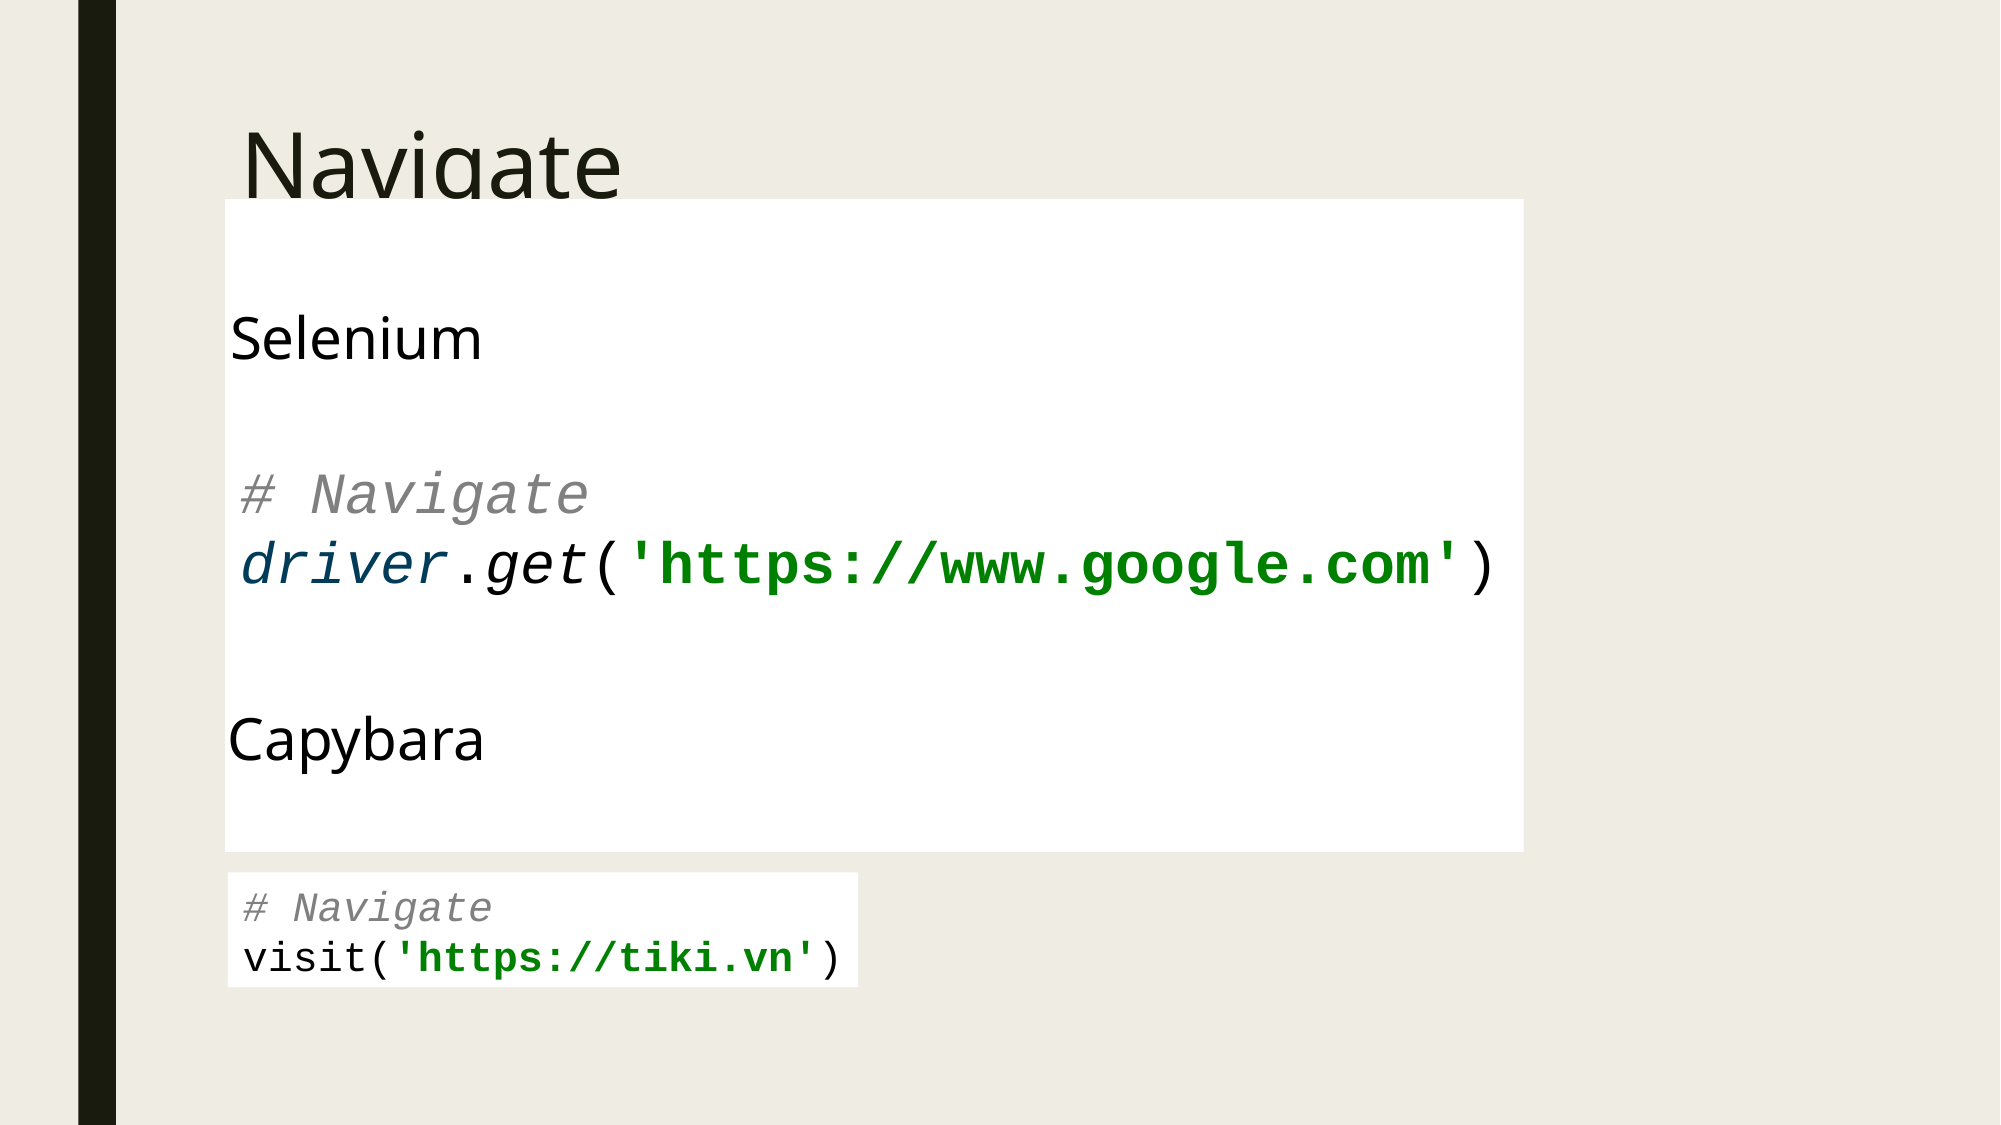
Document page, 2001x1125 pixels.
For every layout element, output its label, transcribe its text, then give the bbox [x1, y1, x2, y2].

text_box Capybara [213, 694, 501, 780]
list # Navigate driver.get('https://www.google.com') [225, 199, 1524, 852]
title Navigate [225, 112, 1800, 357]
text_box # Navigate visit('https://tiki.vn') [227, 872, 859, 988]
text_box Selenium [215, 293, 499, 379]
